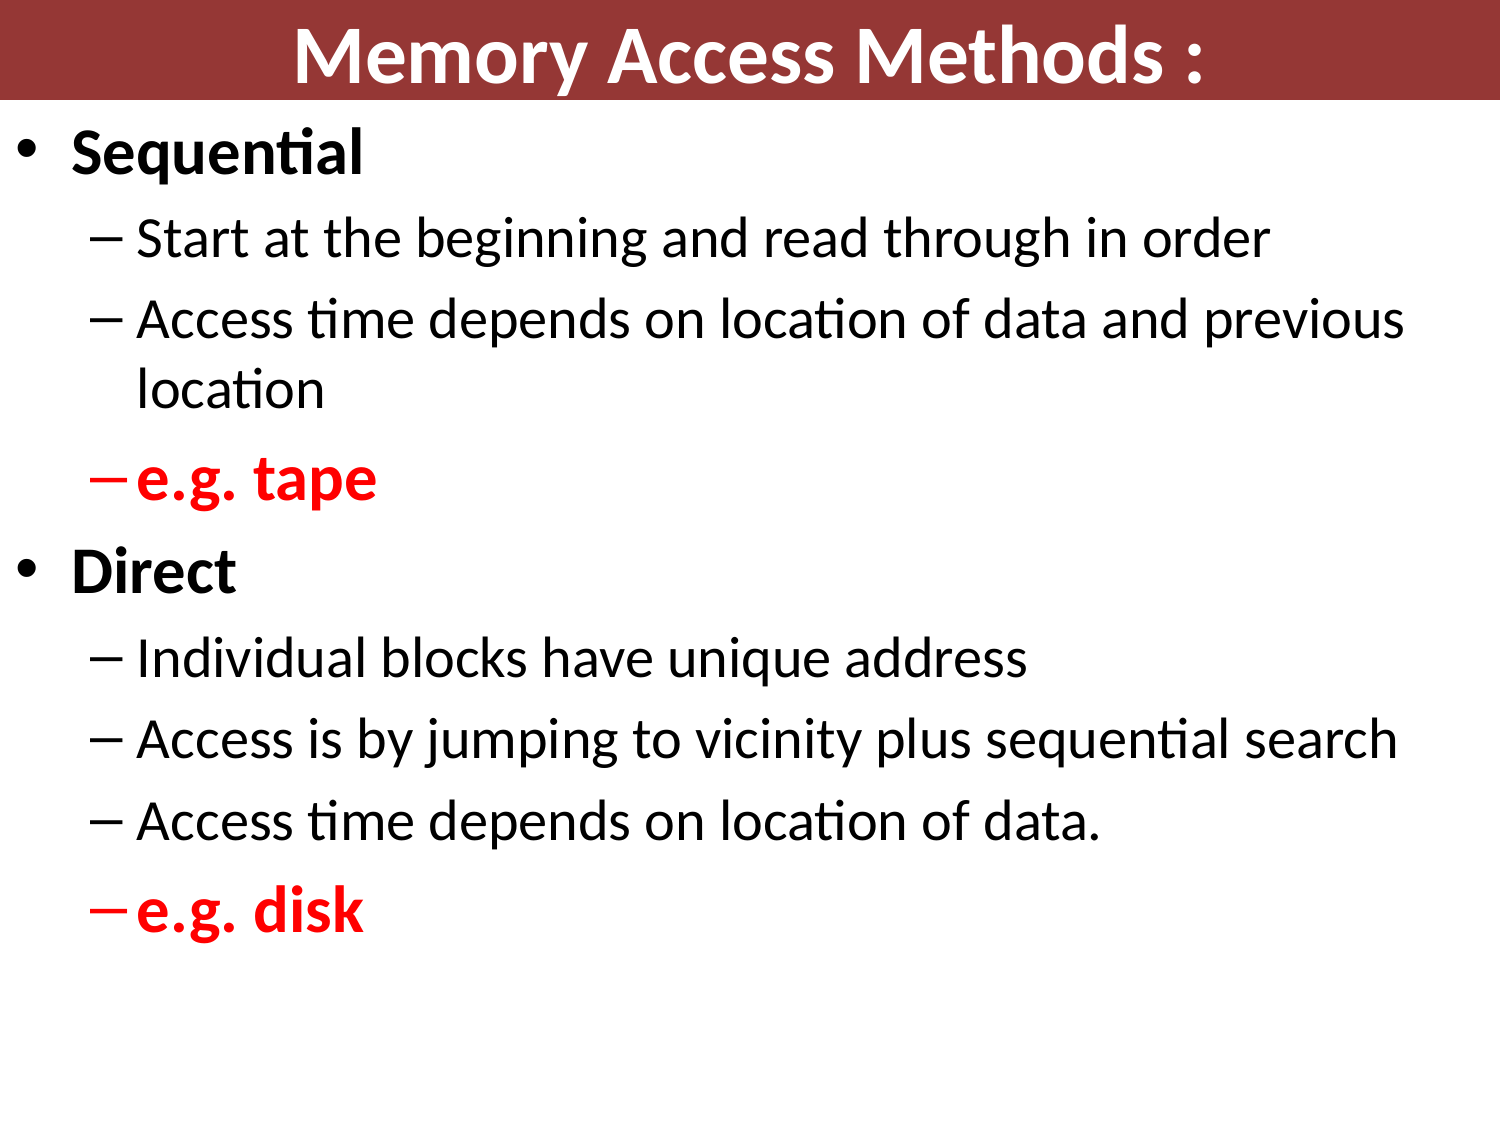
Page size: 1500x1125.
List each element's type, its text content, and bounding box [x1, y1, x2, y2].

text_box Memory Access Methods : [0, 0, 1500, 100]
list Sequential Start at the beginning and read through in order Access time depends on location of data and previous location e.g. tape Direct Individual blocks have unique address Access is by jumping to vicinity plus sequential search Access time depends on location of data. e.g. disk [0, 100, 1500, 1063]
